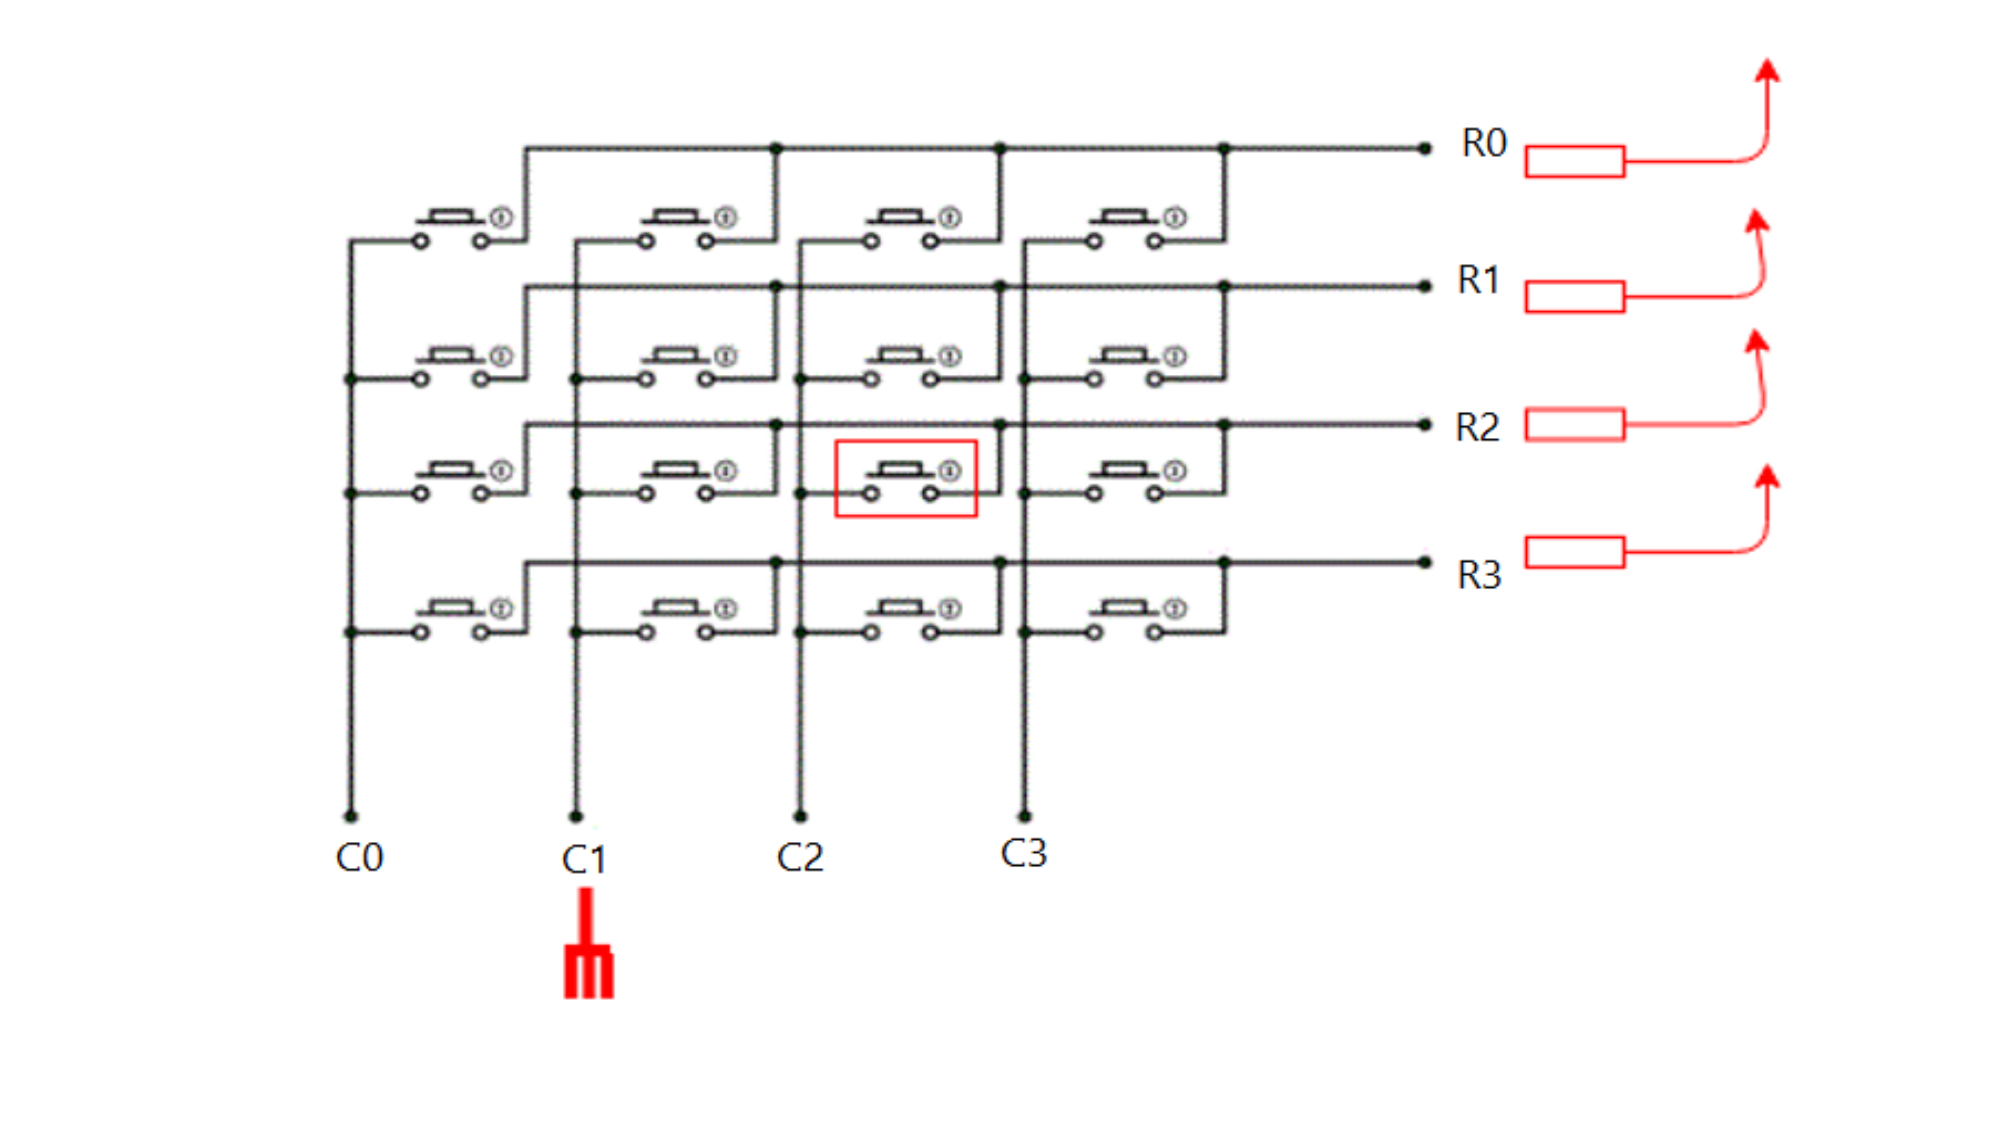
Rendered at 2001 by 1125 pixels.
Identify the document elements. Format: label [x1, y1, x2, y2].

picture [174, 33, 1803, 1030]
